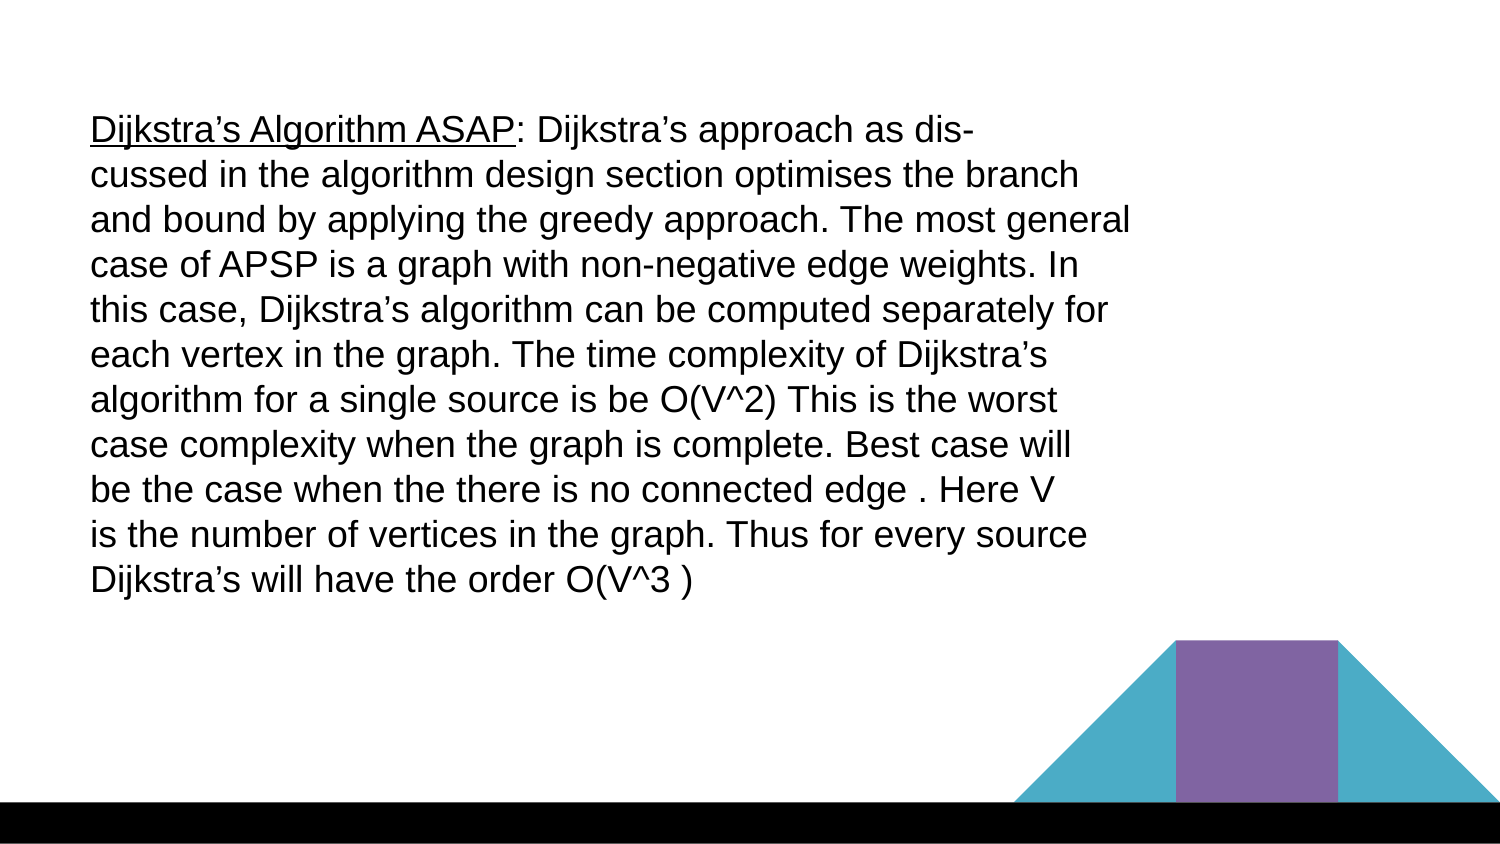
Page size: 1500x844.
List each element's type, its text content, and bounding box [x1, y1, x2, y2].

text_box Dijkstra’s Algorithm ASAP: Dijkstra’s approach as dis- cussed in the algorithm design section optimises the branch and bound by applying the greedy approach. The most general case of APSP is a graph with non-negative edge weights. In this case, Dijkstra’s algorithm can be computed separately for each vertex in the graph. The time complexity of Dijkstra’s algorithm for a single source is be O(V^2) This is the worst case complexity when the graph is complete. Best case will be the case when the there is no connected edge . Here V is the number of vertices in the graph. Thus for every source Dijkstra’s will have the order O(V^3 ) [0, 0, 1422, 708]
